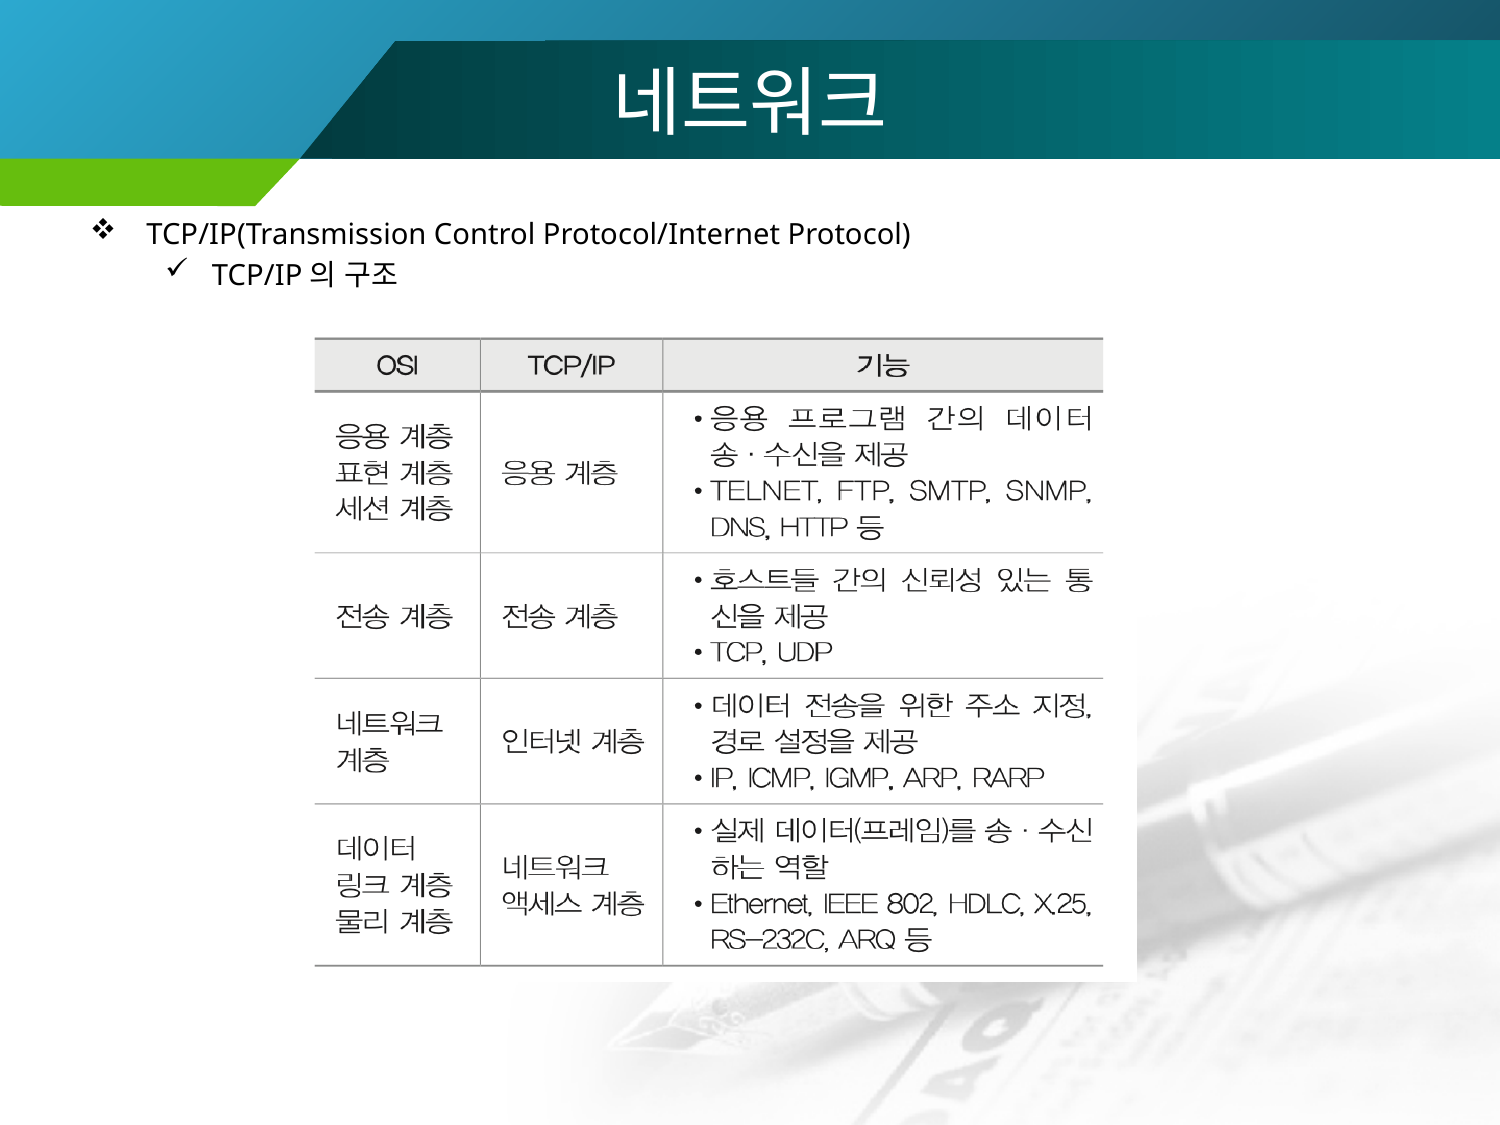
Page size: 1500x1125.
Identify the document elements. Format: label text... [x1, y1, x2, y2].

title 네트워크 [0, 36, 1500, 163]
picture [490, 448, 1500, 1125]
list TCP/IP(Transmission Control Protocol/Internet Protocol) TCP/IP의 구조 [74, 207, 1426, 1021]
picture [300, 326, 1137, 982]
